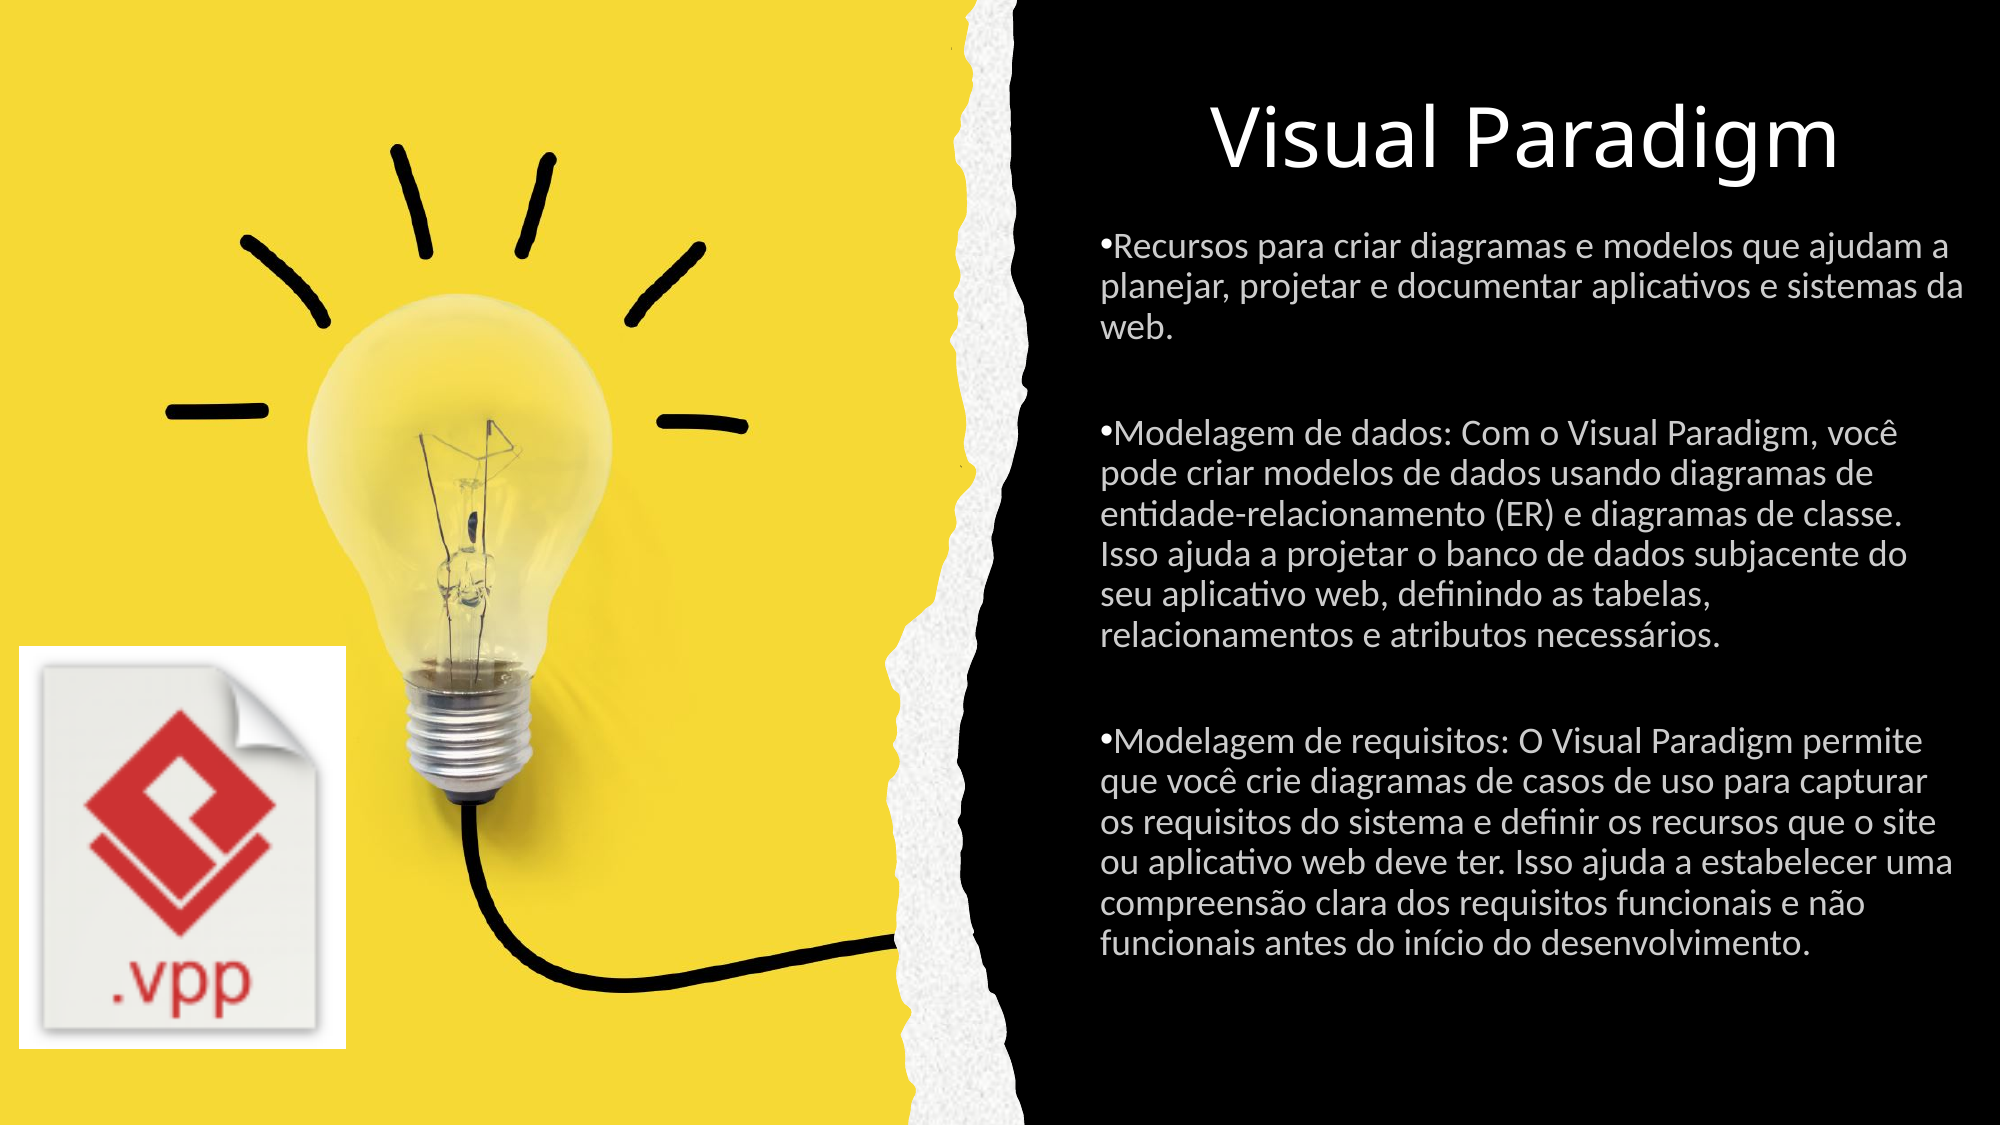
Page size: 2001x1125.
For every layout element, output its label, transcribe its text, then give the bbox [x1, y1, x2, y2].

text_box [884, 0, 1029, 1125]
text_box Recursos para criar diagramas e modelos que ajudam a planejar, projetar e documentar aplicativos e sistemas da web. Modelagem de dados: Com o Visual Paradigm, você pode criar modelos de dados usando diagramas de entidade-relacionamento (ER) e diagramas de classe. Isso ajuda a projetar o banco de dados subjacente do seu aplicativo web, definindo as tabelas, relacionamentos e atributos necessários. Modelagem de requisitos: O Visual Paradigm permite que você crie diagramas de casos de uso para capturar os requisitos do sistema e definir os recursos que o site ou aplicativo web deve ter. Isso ajuda a estabelecer uma compreensão clara dos requisitos funcionais e não funcionais antes do início do desenvolvimento. [1084, 218, 1981, 1107]
text_box [1029, 0, 2000, 1125]
text_box Visual Paradigm [1165, 87, 1886, 218]
picture [0, 0, 884, 1125]
